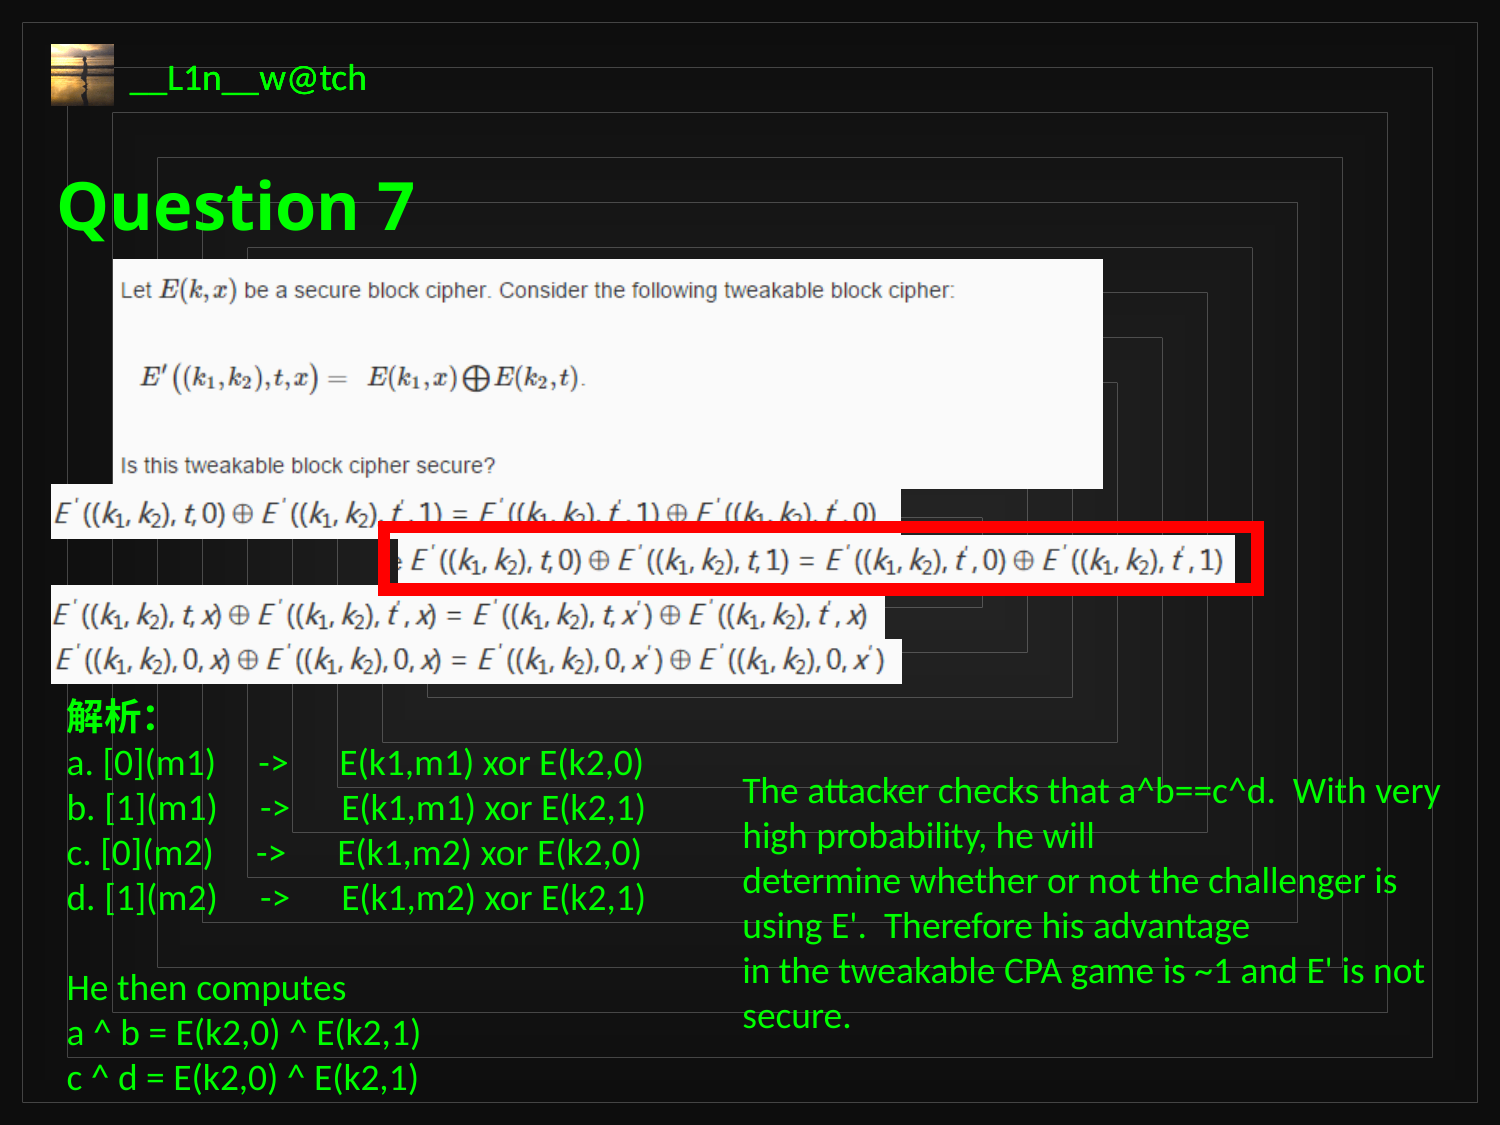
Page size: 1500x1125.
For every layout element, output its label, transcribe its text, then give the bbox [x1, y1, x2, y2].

text_box Question 7 [42, 155, 432, 251]
picture [51, 585, 902, 684]
picture [51, 259, 1235, 583]
text_box 解析： a. [0](m1) -> E(k1,m1) xor E(k2,0) b. [1](m1) -> E(k1,m1) xor E(k2,1) c. [0](m2) -> E(k1,m2) xor E(k2,0) d. [1](m2) -> E(k1,m2) xor E(k2,1) He then computes a ^ b = E(k2,0) ^ E(k2,1) c ^ d = E(k2,0) ^ E(k2,1) [51, 685, 683, 1125]
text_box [51, 44, 384, 106]
text_box [383, 526, 1259, 591]
text_box The attacker checks that a^b==c^d. With very high probability, he will determine whether or not the challenger is using E'. Therefore his advantage in the tweakable CPA game is ~1 and E' is not secure. [727, 758, 1478, 1044]
